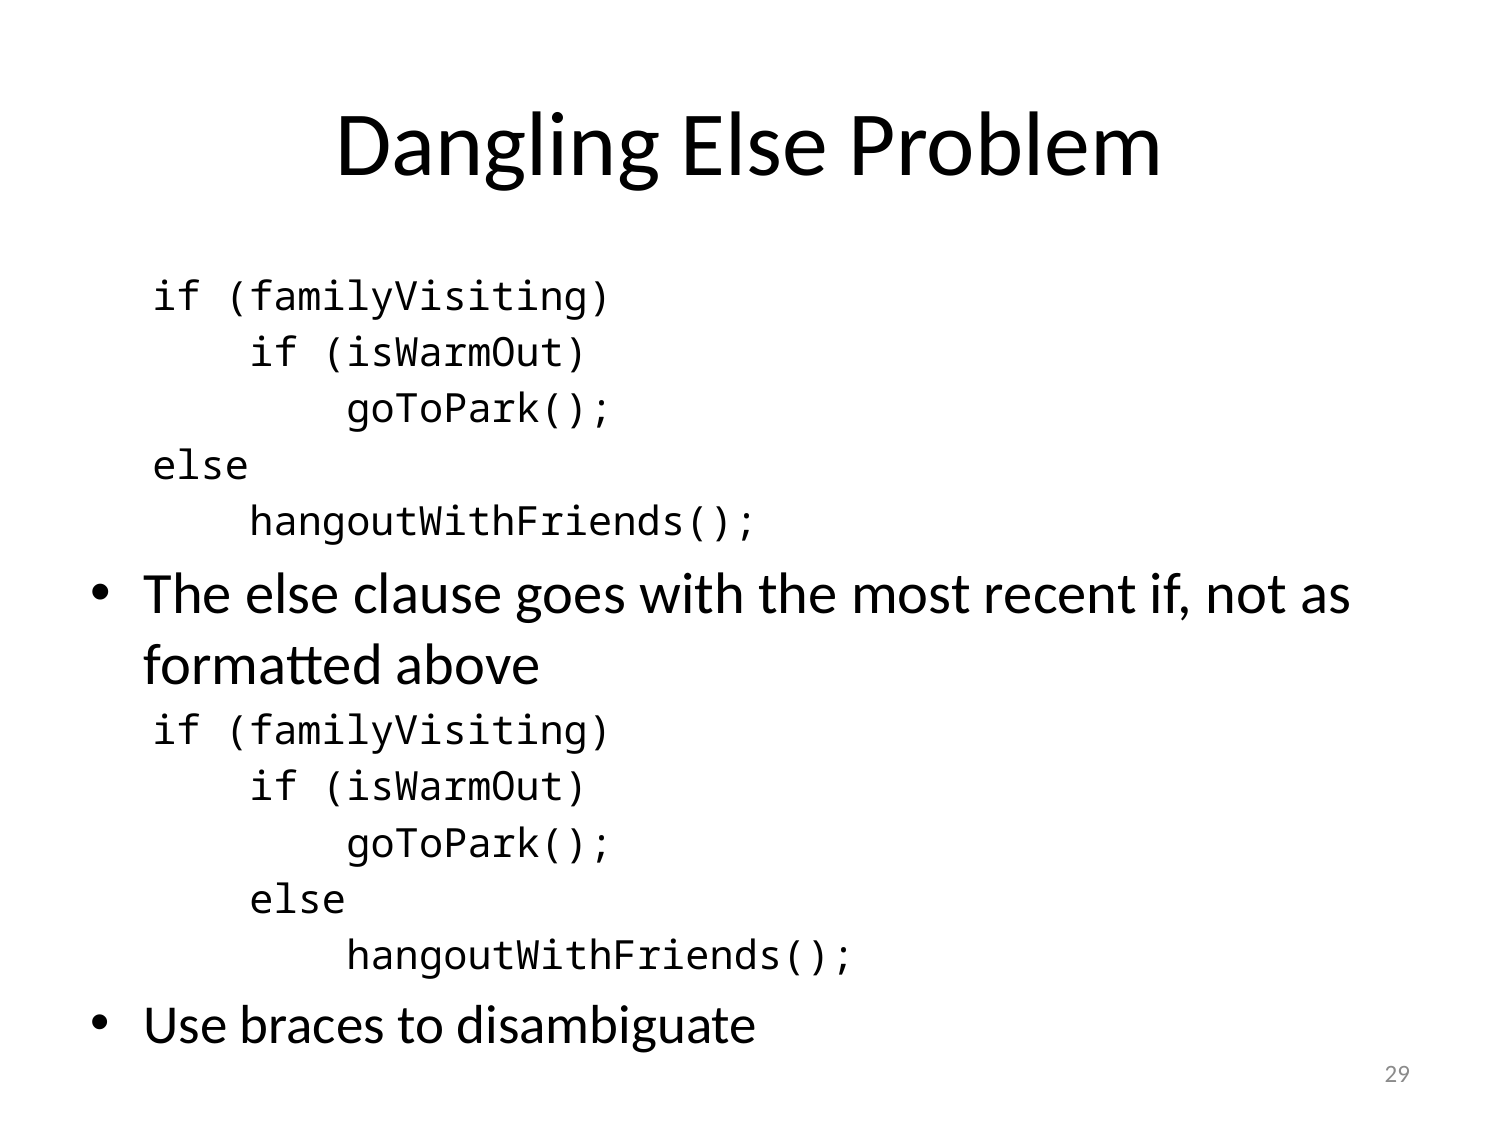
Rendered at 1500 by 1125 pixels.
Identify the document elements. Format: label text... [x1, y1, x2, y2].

slide_number 29 [1074, 1042, 1425, 1103]
list if (familyVisiting) if (isWarmOut) goToPark(); else hangoutWithFriends(); The else clause goes with the most recent if, not as formatted above if (familyVisiting) if (isWarmOut) goToPark(); else hangoutWithFriends(); Use braces to disambiguate [75, 262, 1425, 1069]
title Dangling Else Problem [75, 45, 1425, 233]
